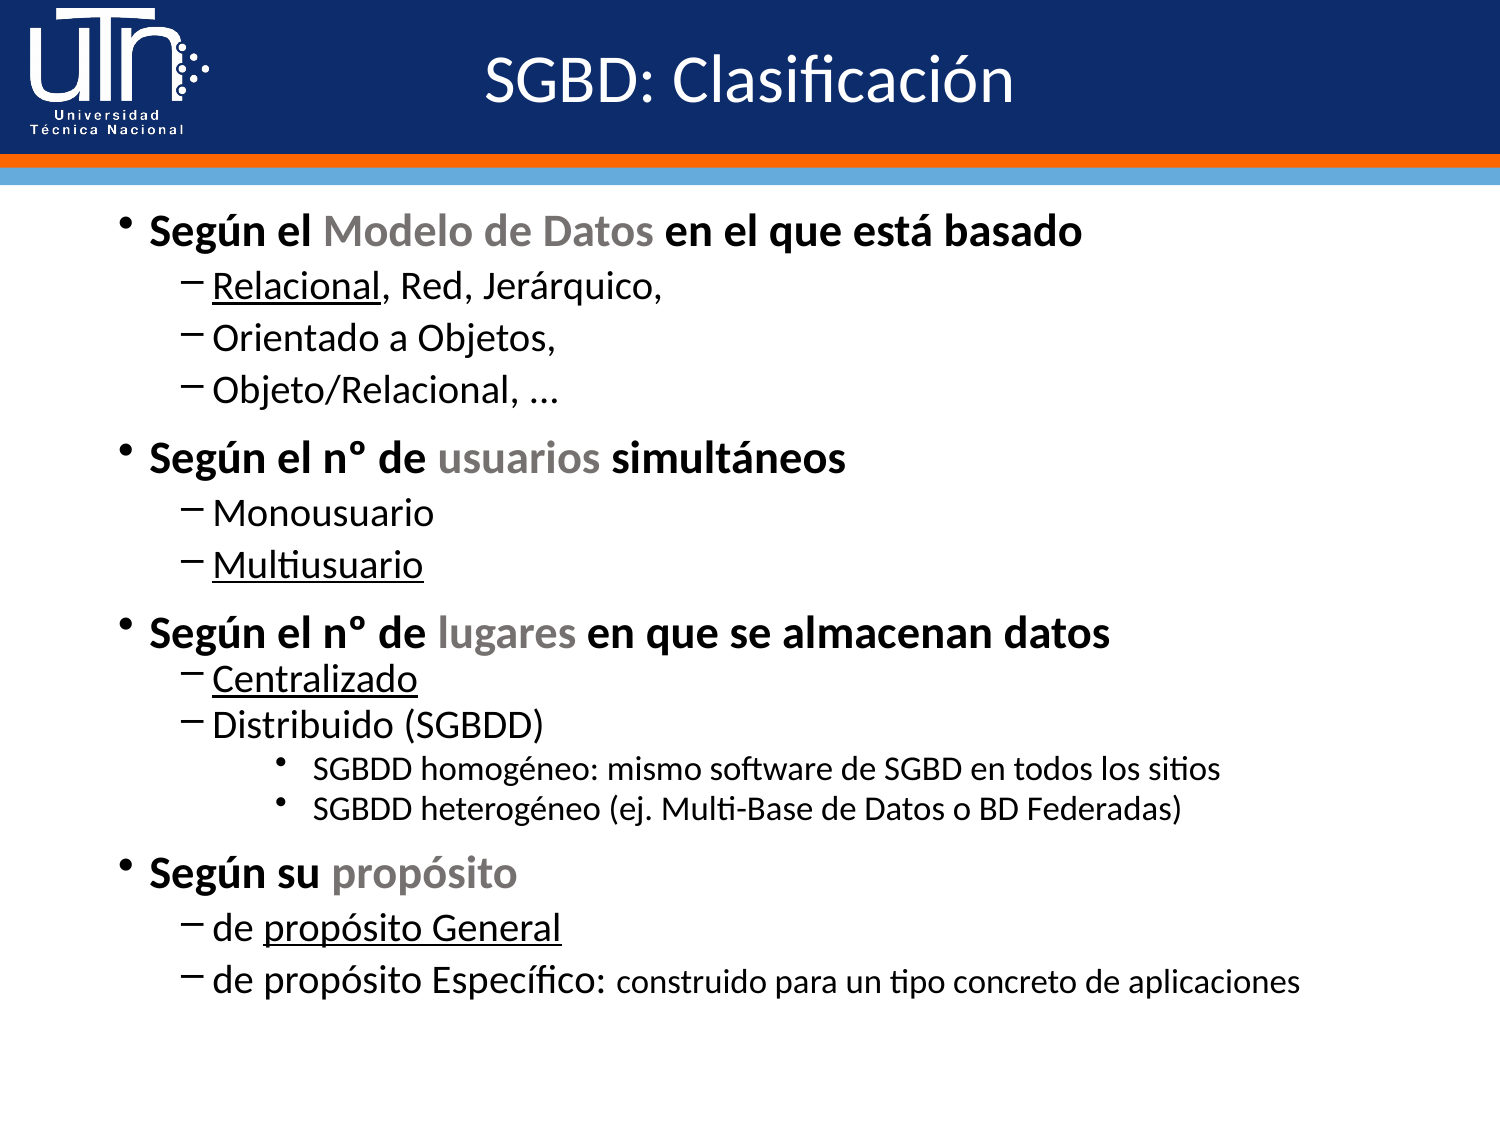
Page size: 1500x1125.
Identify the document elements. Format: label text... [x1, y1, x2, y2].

title SGBD: Clasificación [0, 0, 1500, 154]
list Según el Modelo de Datos en el que está basado Relacional, Red, Jerárquico, Orientado a Objetos, Objeto/Relacional, ... Según el nº de usuarios simultáneos Monousuario Multiusuario Según el nº de lugares en que se almacenan datos Centralizado Distribuido (SGBDD) SGBDD homogéneo: mismo software de SGBD en todos los sitios SGBDD heterogéneo (ej. Multi-Base de Datos o BD Federadas) Según su propósito de propósito General de propósito Específico: construido para un tipo concreto de aplicaciones [103, 198, 1397, 1012]
